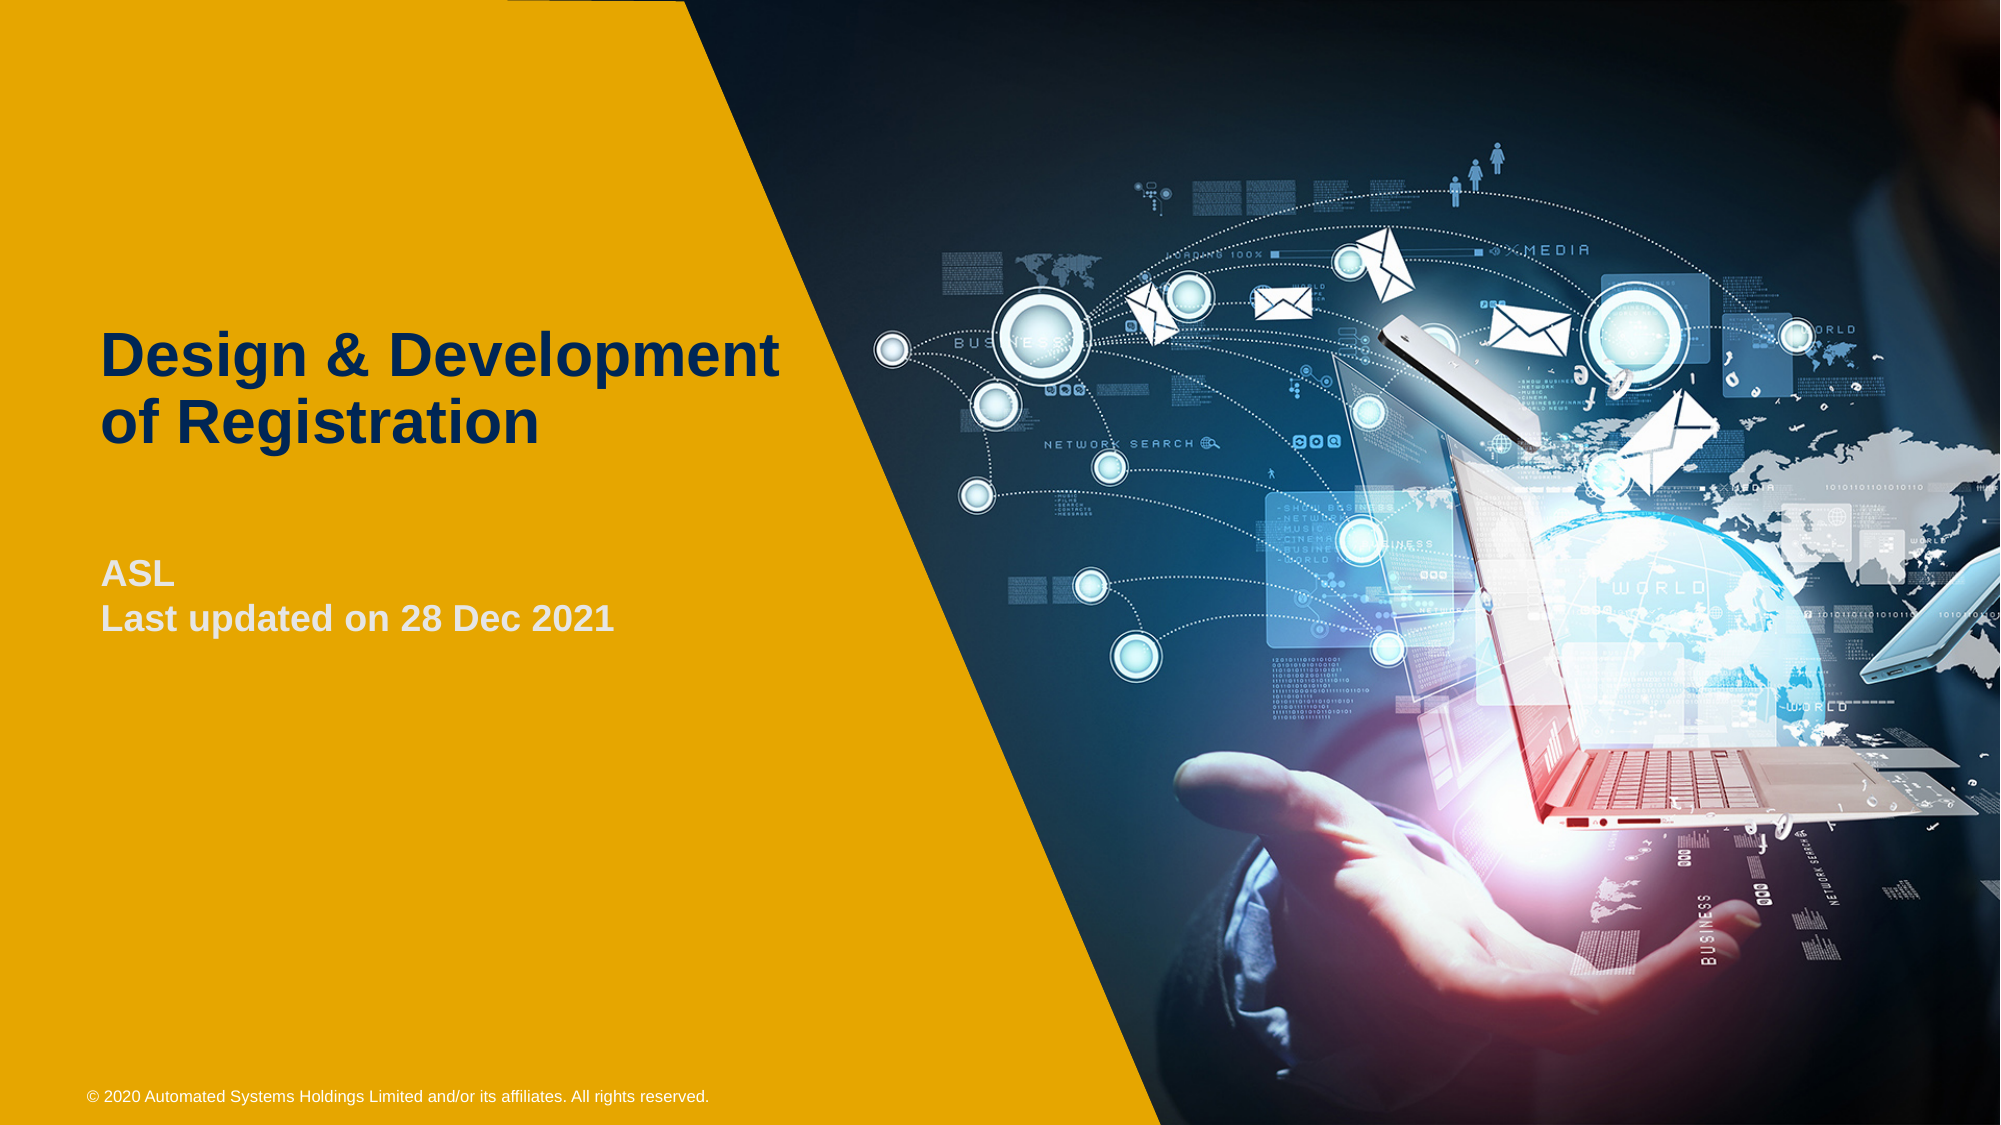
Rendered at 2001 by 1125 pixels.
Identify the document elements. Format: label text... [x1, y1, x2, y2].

picture [634, 0, 2000, 1125]
list ASL Last updated on 28 Dec 2021 [85, 540, 762, 754]
title Design & Development of Registration [85, 281, 817, 499]
